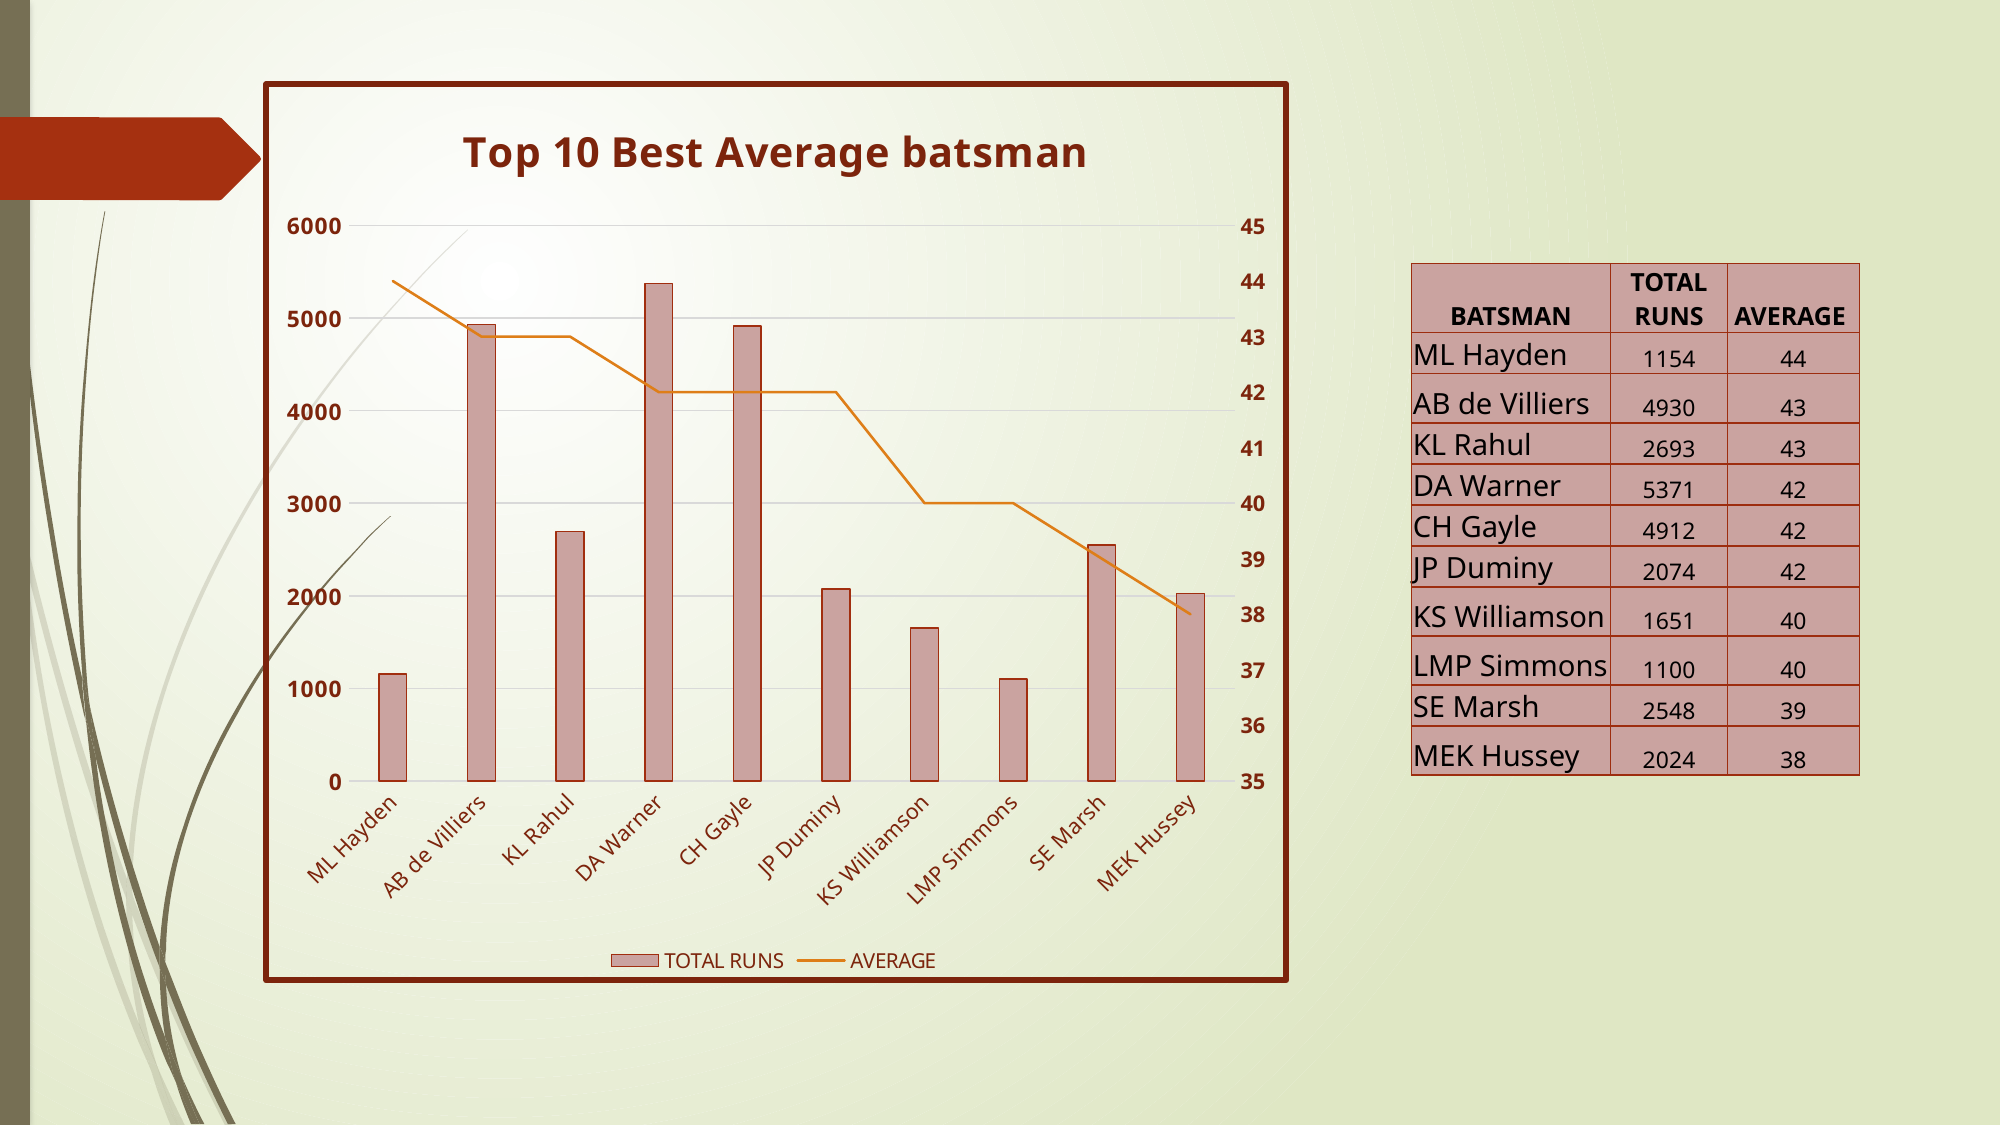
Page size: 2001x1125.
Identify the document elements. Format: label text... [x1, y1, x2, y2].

table_cell MEK Hussey [1412, 727, 1610, 774]
table_cell AB de Villiers [1412, 374, 1610, 422]
chart [262, 80, 1290, 984]
table_cell 4912 [1611, 506, 1727, 545]
table_cell 43 [1728, 374, 1859, 422]
table_cell CH Gayle [1412, 506, 1610, 545]
table_cell 40 [1728, 588, 1859, 635]
table_cell 1100 [1611, 637, 1727, 684]
table_cell 5371 [1611, 465, 1727, 504]
table_cell 2074 [1611, 547, 1727, 586]
table_cell 1154 [1611, 333, 1727, 373]
table_cell DA Warner [1412, 465, 1610, 504]
table_cell KL Rahul [1412, 424, 1610, 463]
table_cell 40 [1728, 637, 1859, 684]
table_header BATSMAN [1412, 264, 1610, 332]
table_cell ML Hayden [1412, 333, 1610, 373]
table_cell SE Marsh [1412, 686, 1610, 725]
table_cell LMP Simmons [1412, 637, 1610, 684]
table_cell 39 [1728, 686, 1859, 725]
table_cell 42 [1728, 506, 1859, 545]
table_cell 4930 [1611, 374, 1727, 422]
table_cell KS Williamson [1412, 588, 1610, 635]
table_header AVERAGE [1728, 264, 1859, 332]
table_cell 42 [1728, 465, 1859, 504]
table_header TOTAL RUNS [1611, 264, 1727, 332]
table_cell 42 [1728, 547, 1859, 586]
table_cell JP Duminy [1412, 547, 1610, 586]
table_cell 2024 [1611, 727, 1727, 774]
table_cell 38 [1728, 727, 1859, 774]
table_cell 1651 [1611, 588, 1727, 635]
table_cell 43 [1728, 424, 1859, 463]
table_cell 44 [1728, 333, 1859, 373]
table_cell 2693 [1611, 424, 1727, 463]
table_cell 2548 [1611, 686, 1727, 725]
